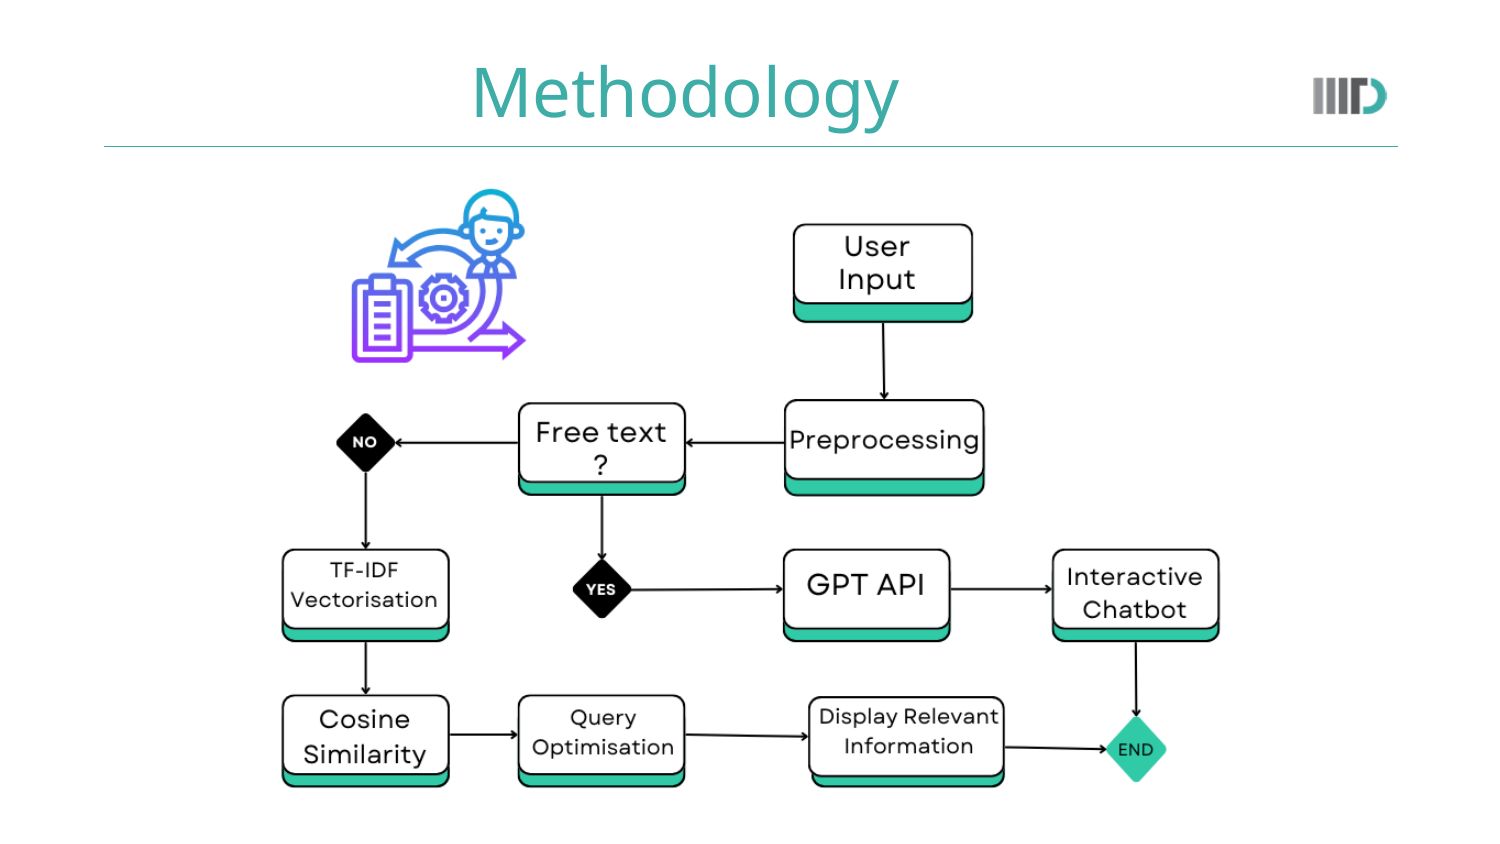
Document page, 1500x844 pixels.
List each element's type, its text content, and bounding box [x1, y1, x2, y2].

title Methodology [103, 45, 1267, 147]
picture [1299, 68, 1398, 124]
picture [187, 161, 1313, 819]
